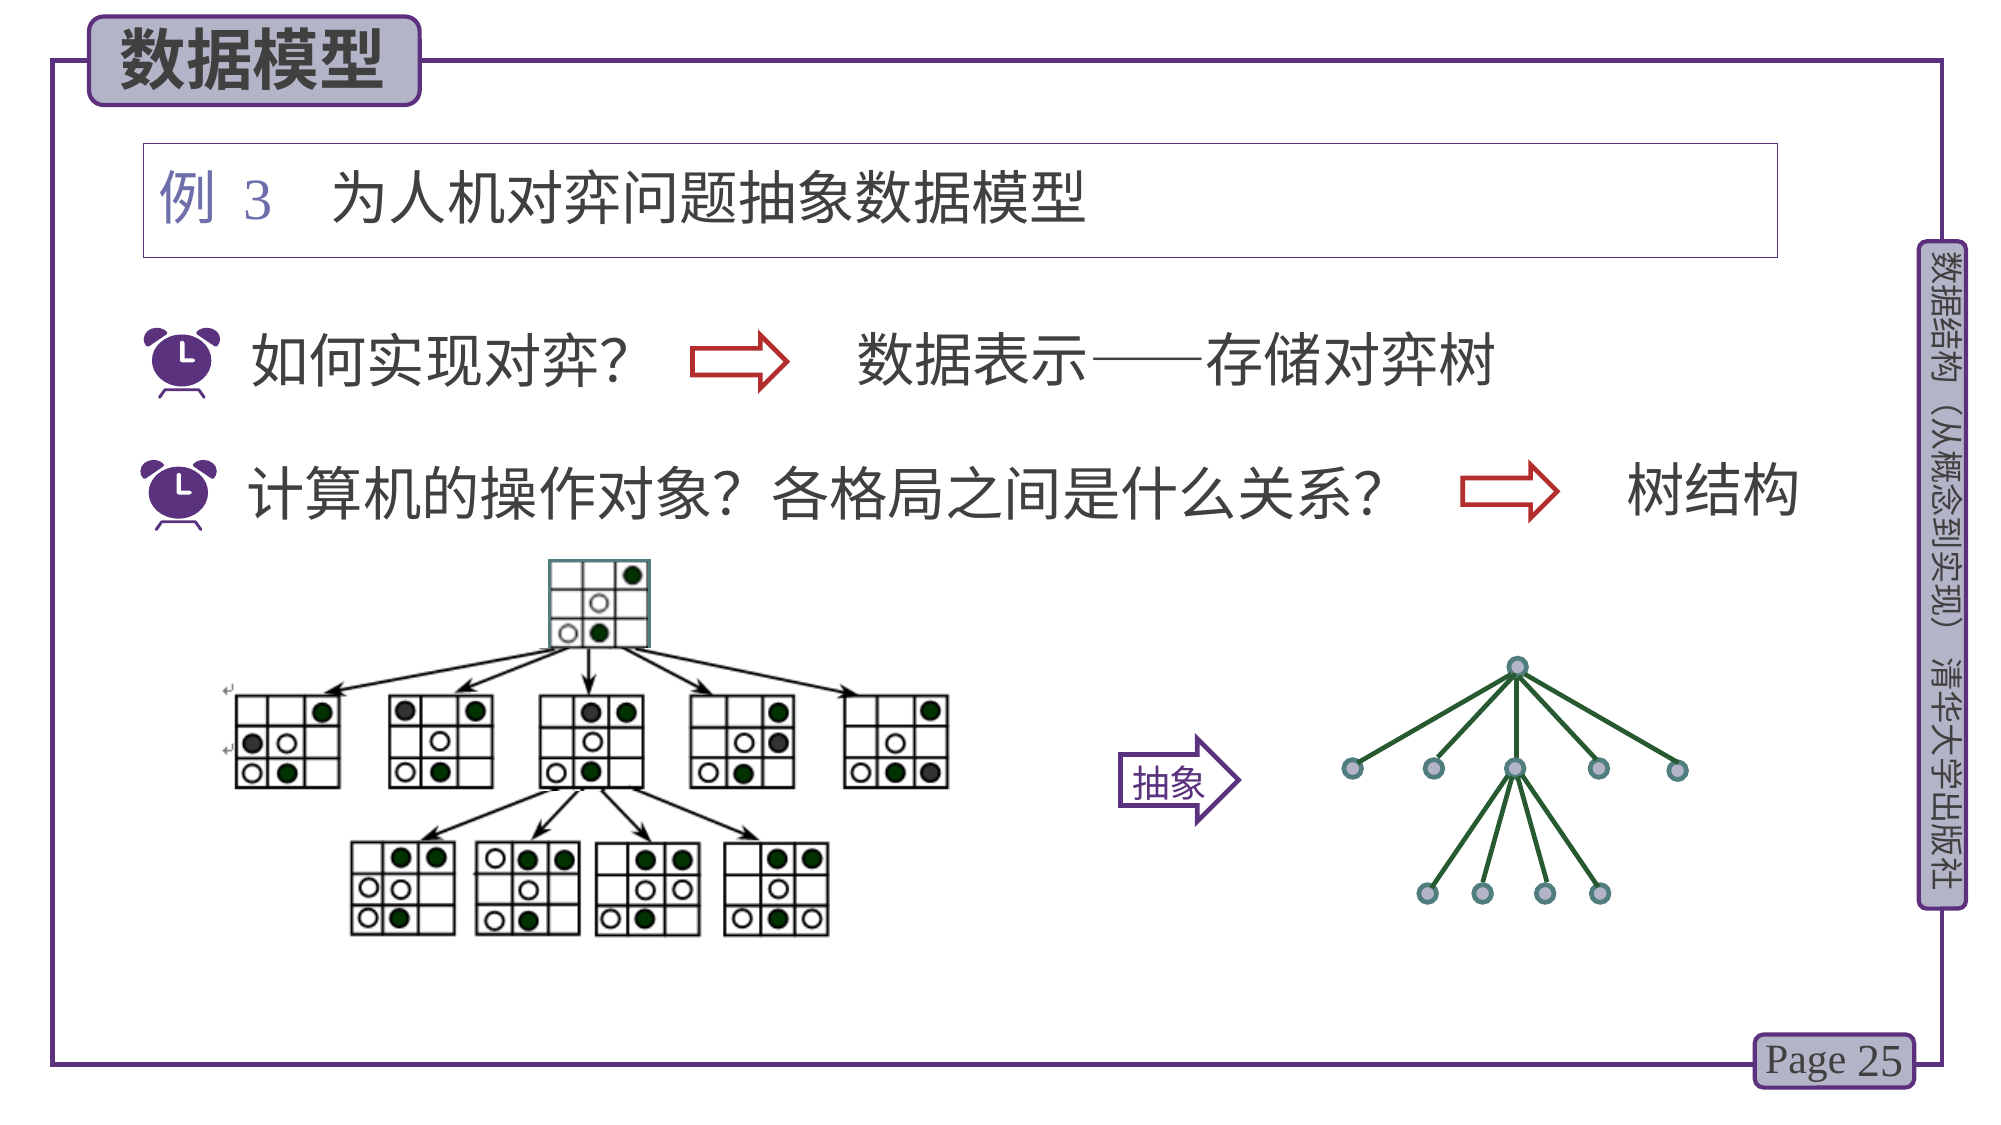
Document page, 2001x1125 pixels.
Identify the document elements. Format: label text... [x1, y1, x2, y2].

text_box [87, 15, 421, 107]
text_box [218, 561, 961, 946]
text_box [692, 305, 1525, 420]
text_box 数据模型 [104, 10, 409, 105]
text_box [140, 449, 1420, 535]
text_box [1462, 434, 1877, 550]
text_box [143, 316, 688, 403]
text_box 例 3 为人机对弈问题抽象数据模型 [143, 143, 1778, 258]
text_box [1120, 658, 1687, 903]
